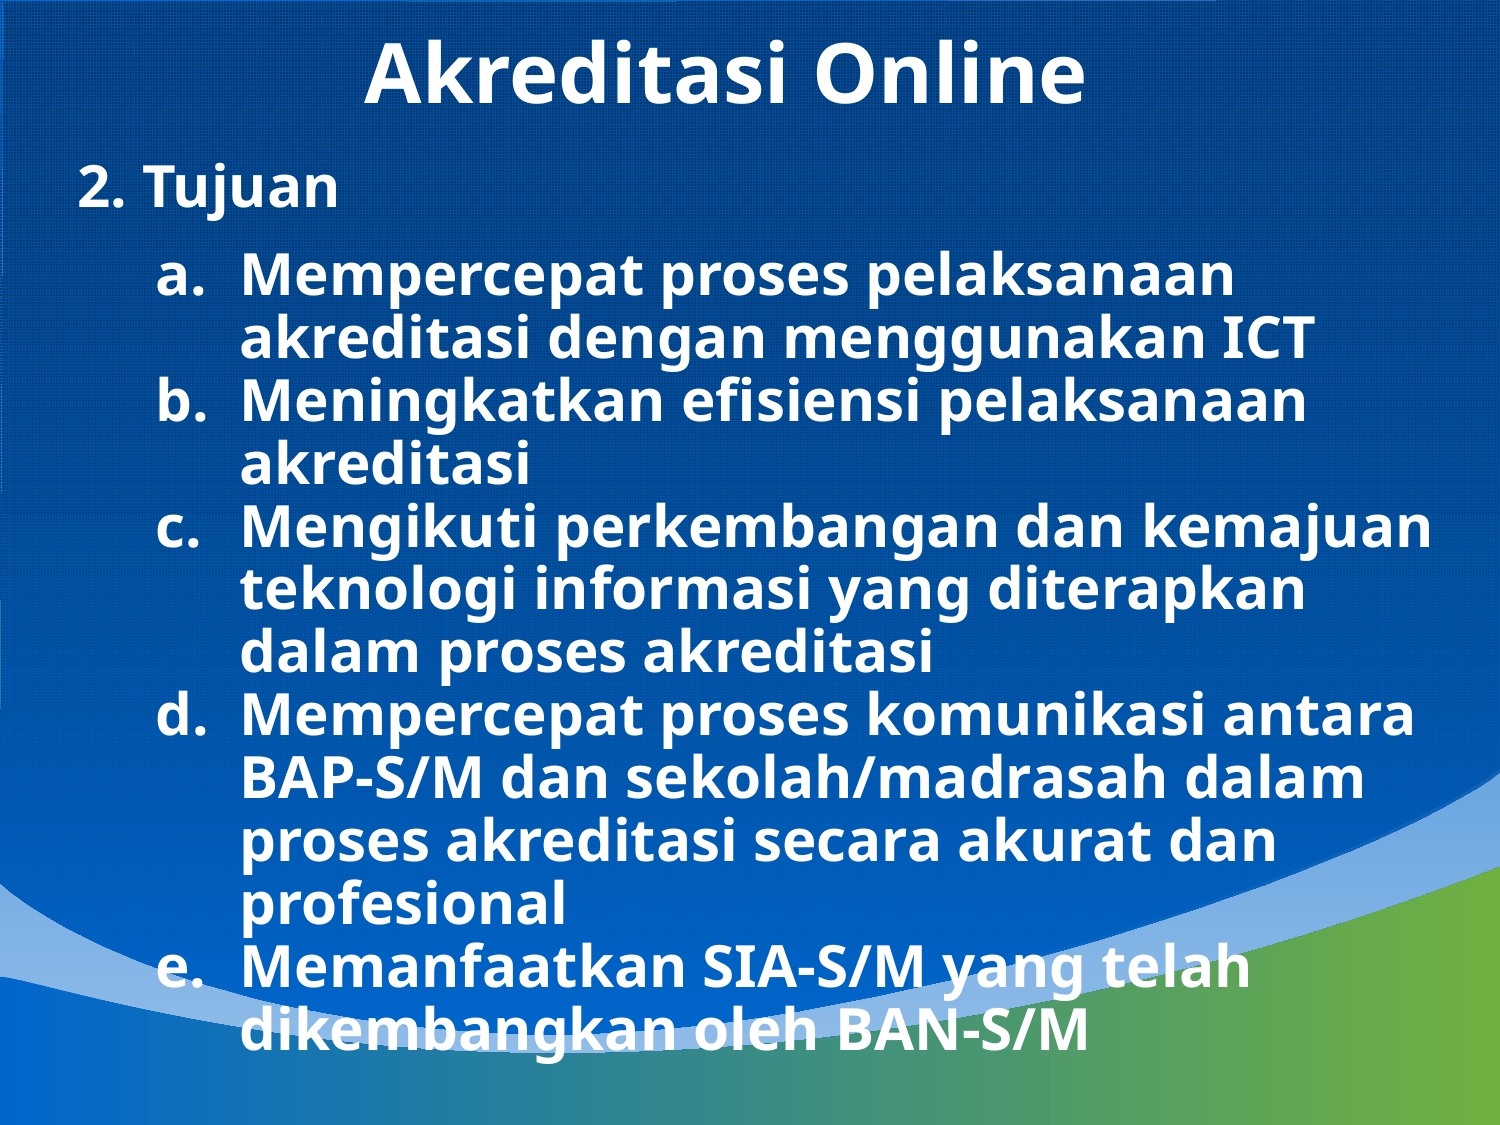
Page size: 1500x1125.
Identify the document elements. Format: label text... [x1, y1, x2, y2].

text_box 2. Tujuan Mempercepat proses pelaksanaan akreditasi dengan menggunakan ICT Meningkatkan efisiensi pelaksanaan akreditasi Mengikuti perkembangan dan kemajuan teknologi informasi yang diterapkan dalam proses akreditasi Mempercepat proses komunikasi antara BAP-S/M dan sekolah/madrasah dalam proses akreditasi secara akurat dan profesional Memanfaatkan SIA-S/M yang telah dikembangkan oleh BAN-S/M [62, 149, 1450, 1075]
text_box Akreditasi Online [50, 12, 1425, 128]
